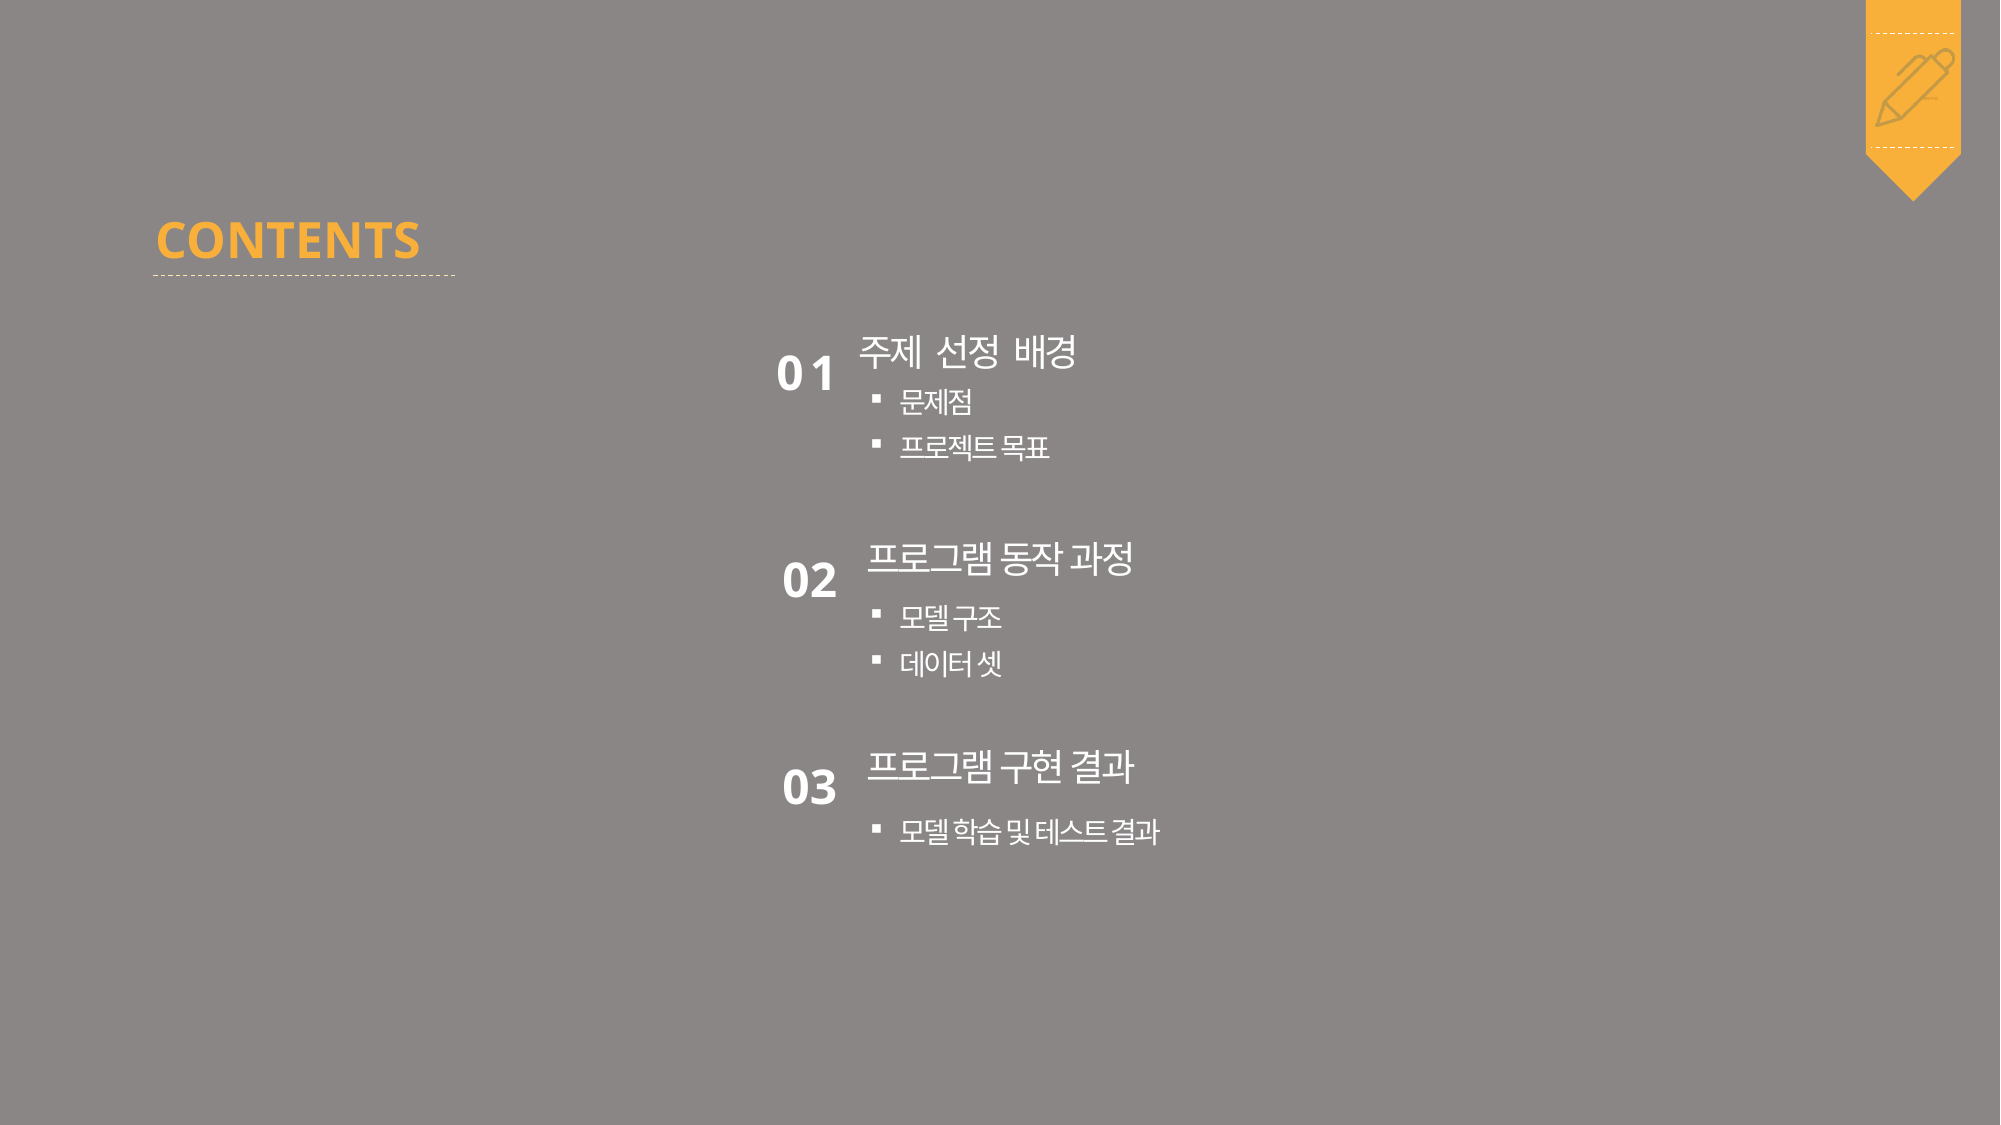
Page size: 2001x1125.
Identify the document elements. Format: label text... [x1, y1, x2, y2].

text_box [758, 201, 1208, 882]
picture [1875, 48, 1955, 127]
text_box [1865, 0, 1961, 202]
text_box CONTENTS [140, 201, 437, 277]
